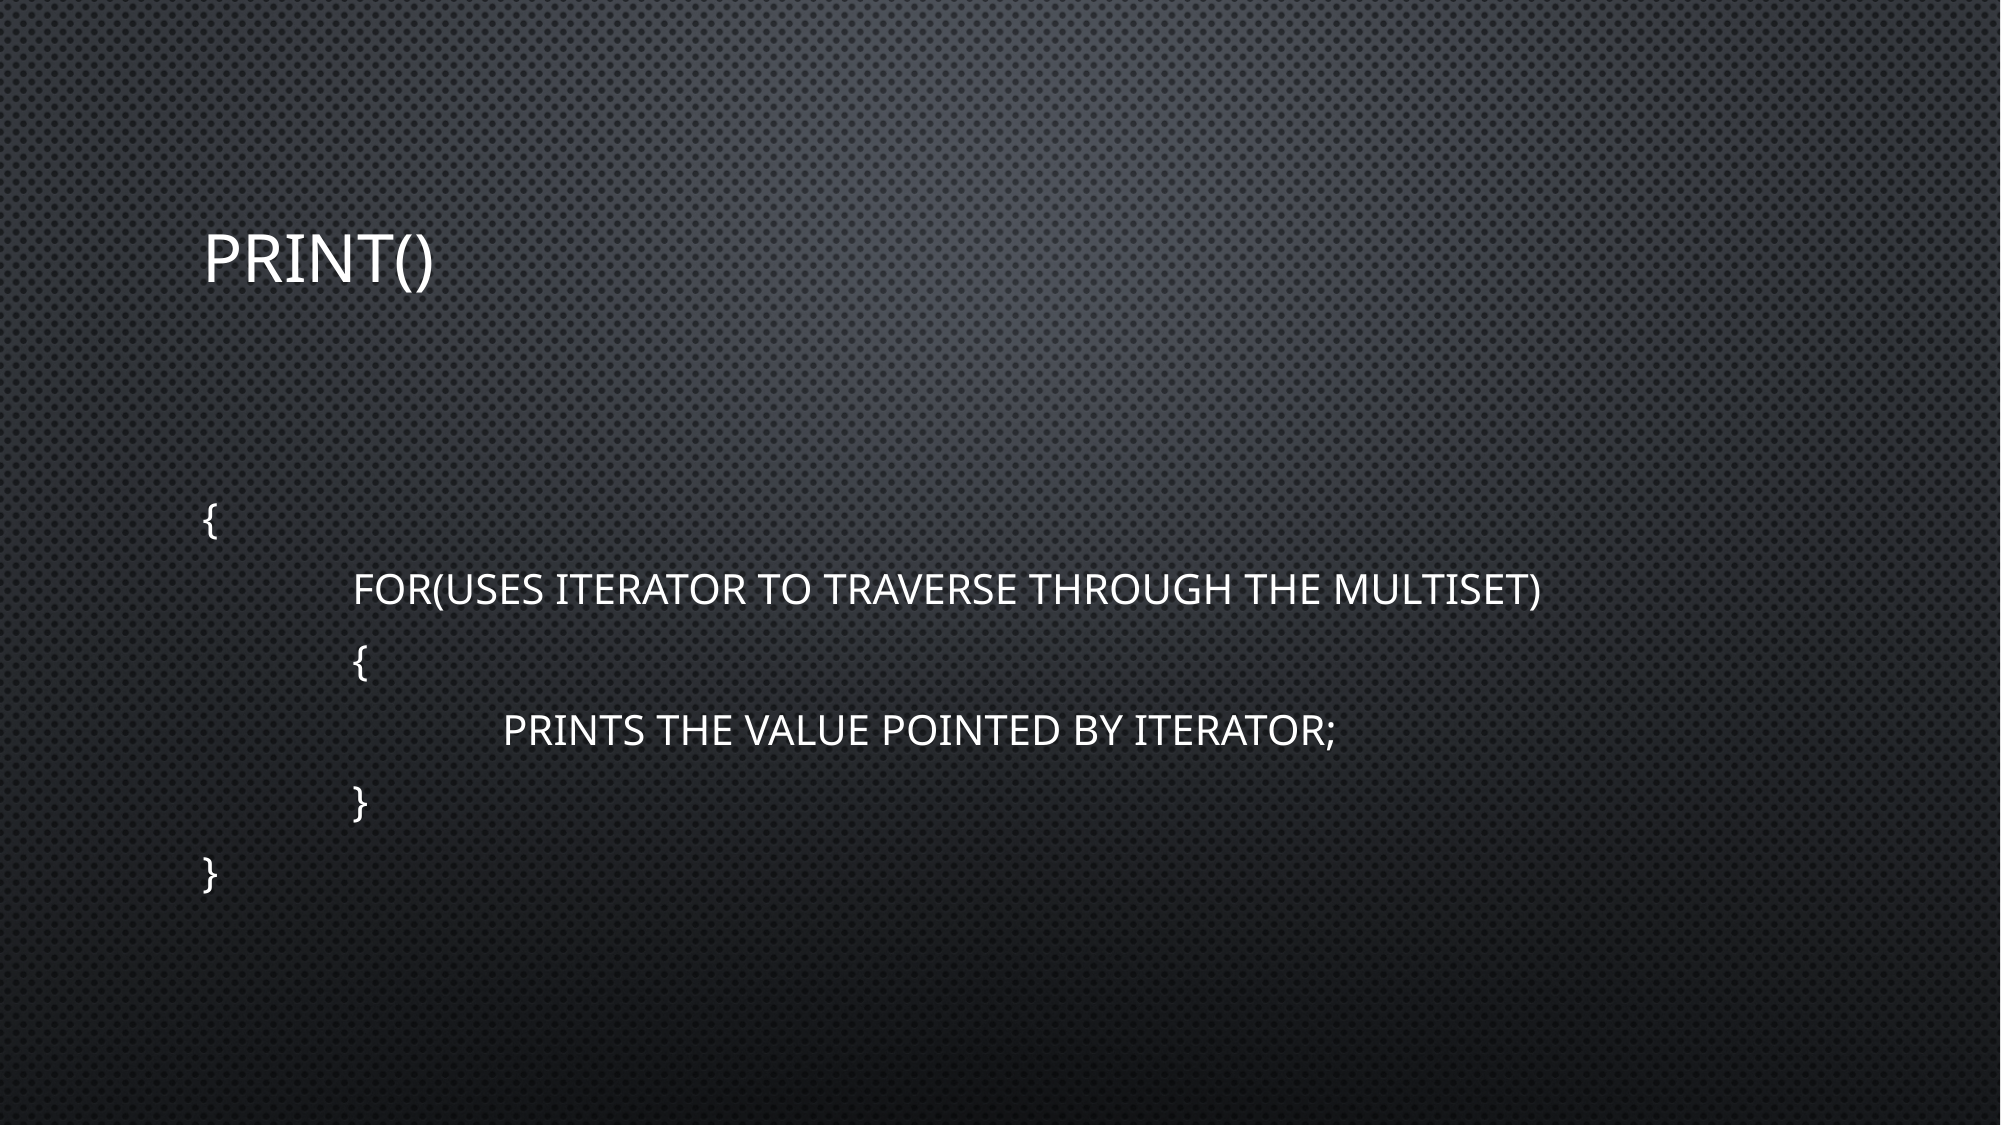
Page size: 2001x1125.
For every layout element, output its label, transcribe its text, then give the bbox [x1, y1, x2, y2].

title Print() [187, 99, 1813, 413]
list { for(uses iterator to traverse through the multiset) { prints the value pointed by iterator; } } [187, 437, 1813, 950]
